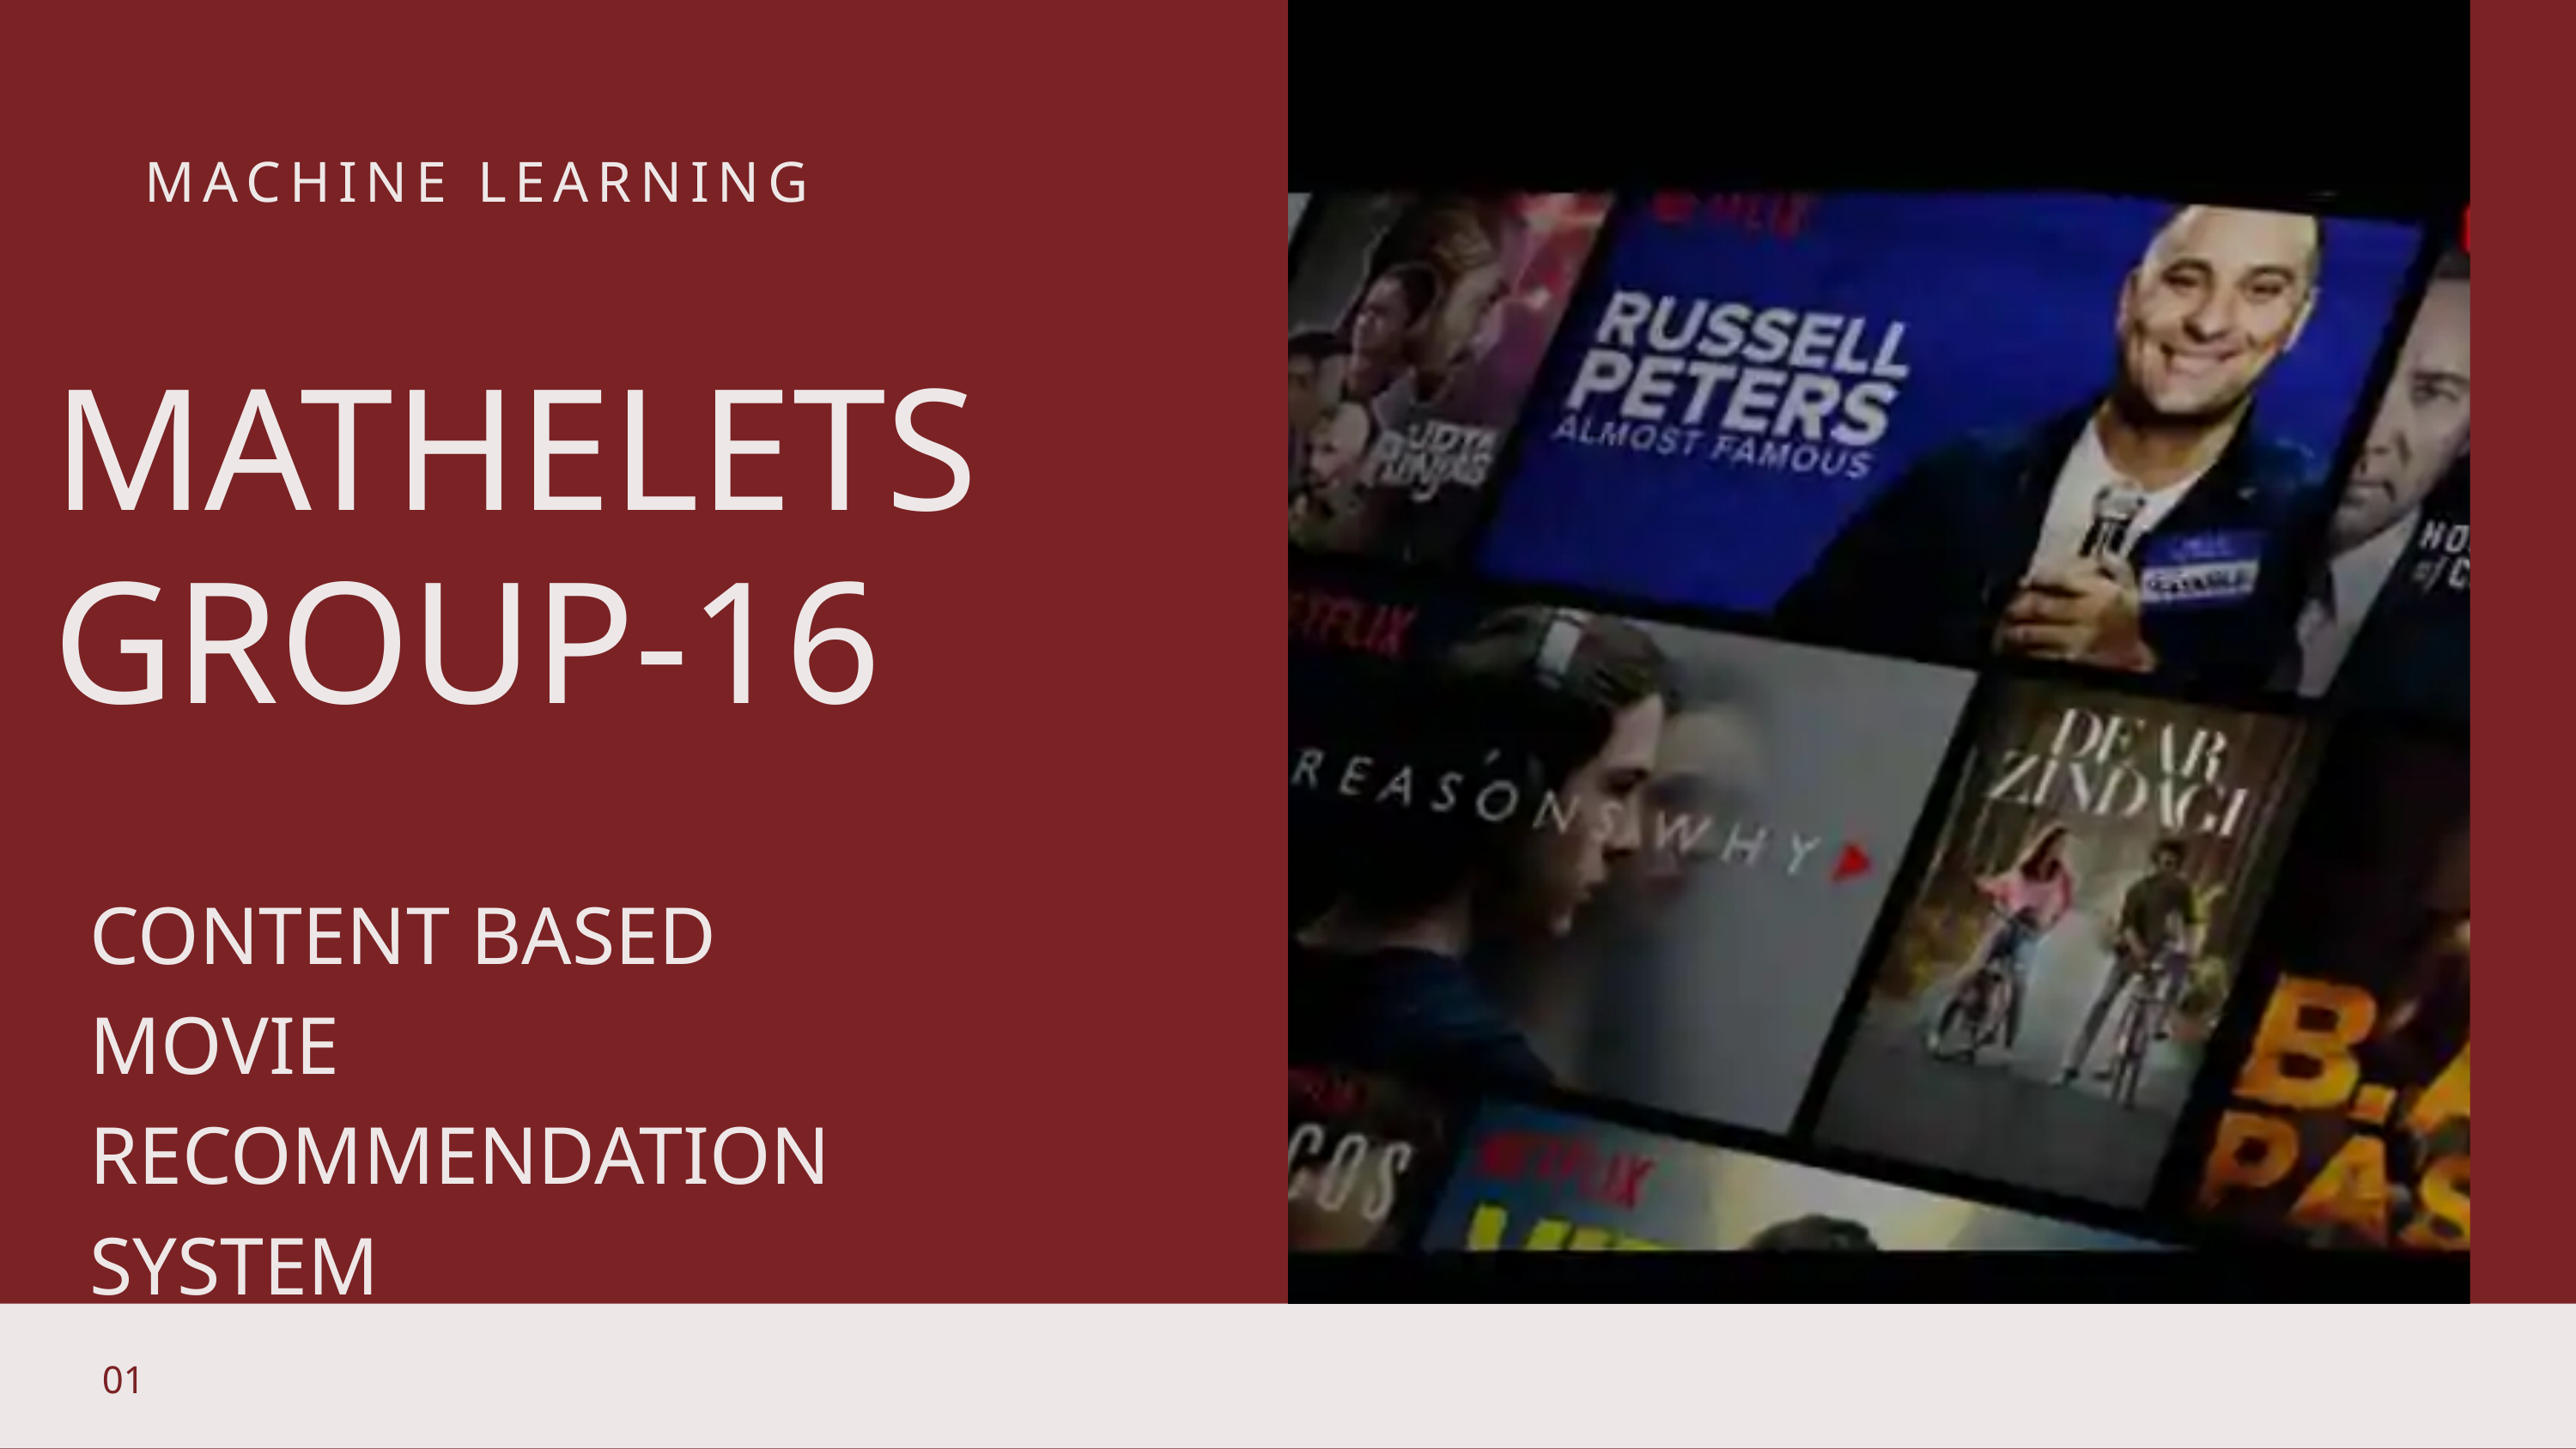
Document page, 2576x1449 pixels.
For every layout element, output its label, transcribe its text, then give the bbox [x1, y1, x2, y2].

text_box [0, 1303, 2576, 1449]
text_box 01 [101, 1348, 188, 1401]
text_box MACHINE LEARNING [144, 135, 857, 214]
text_box CONTENT BASED MOVIE RECOMMENDATION SYSTEM [89, 870, 912, 1421]
text_box MATHELETS GROUP-16 [52, 350, 1282, 931]
picture [1287, 0, 2470, 1304]
